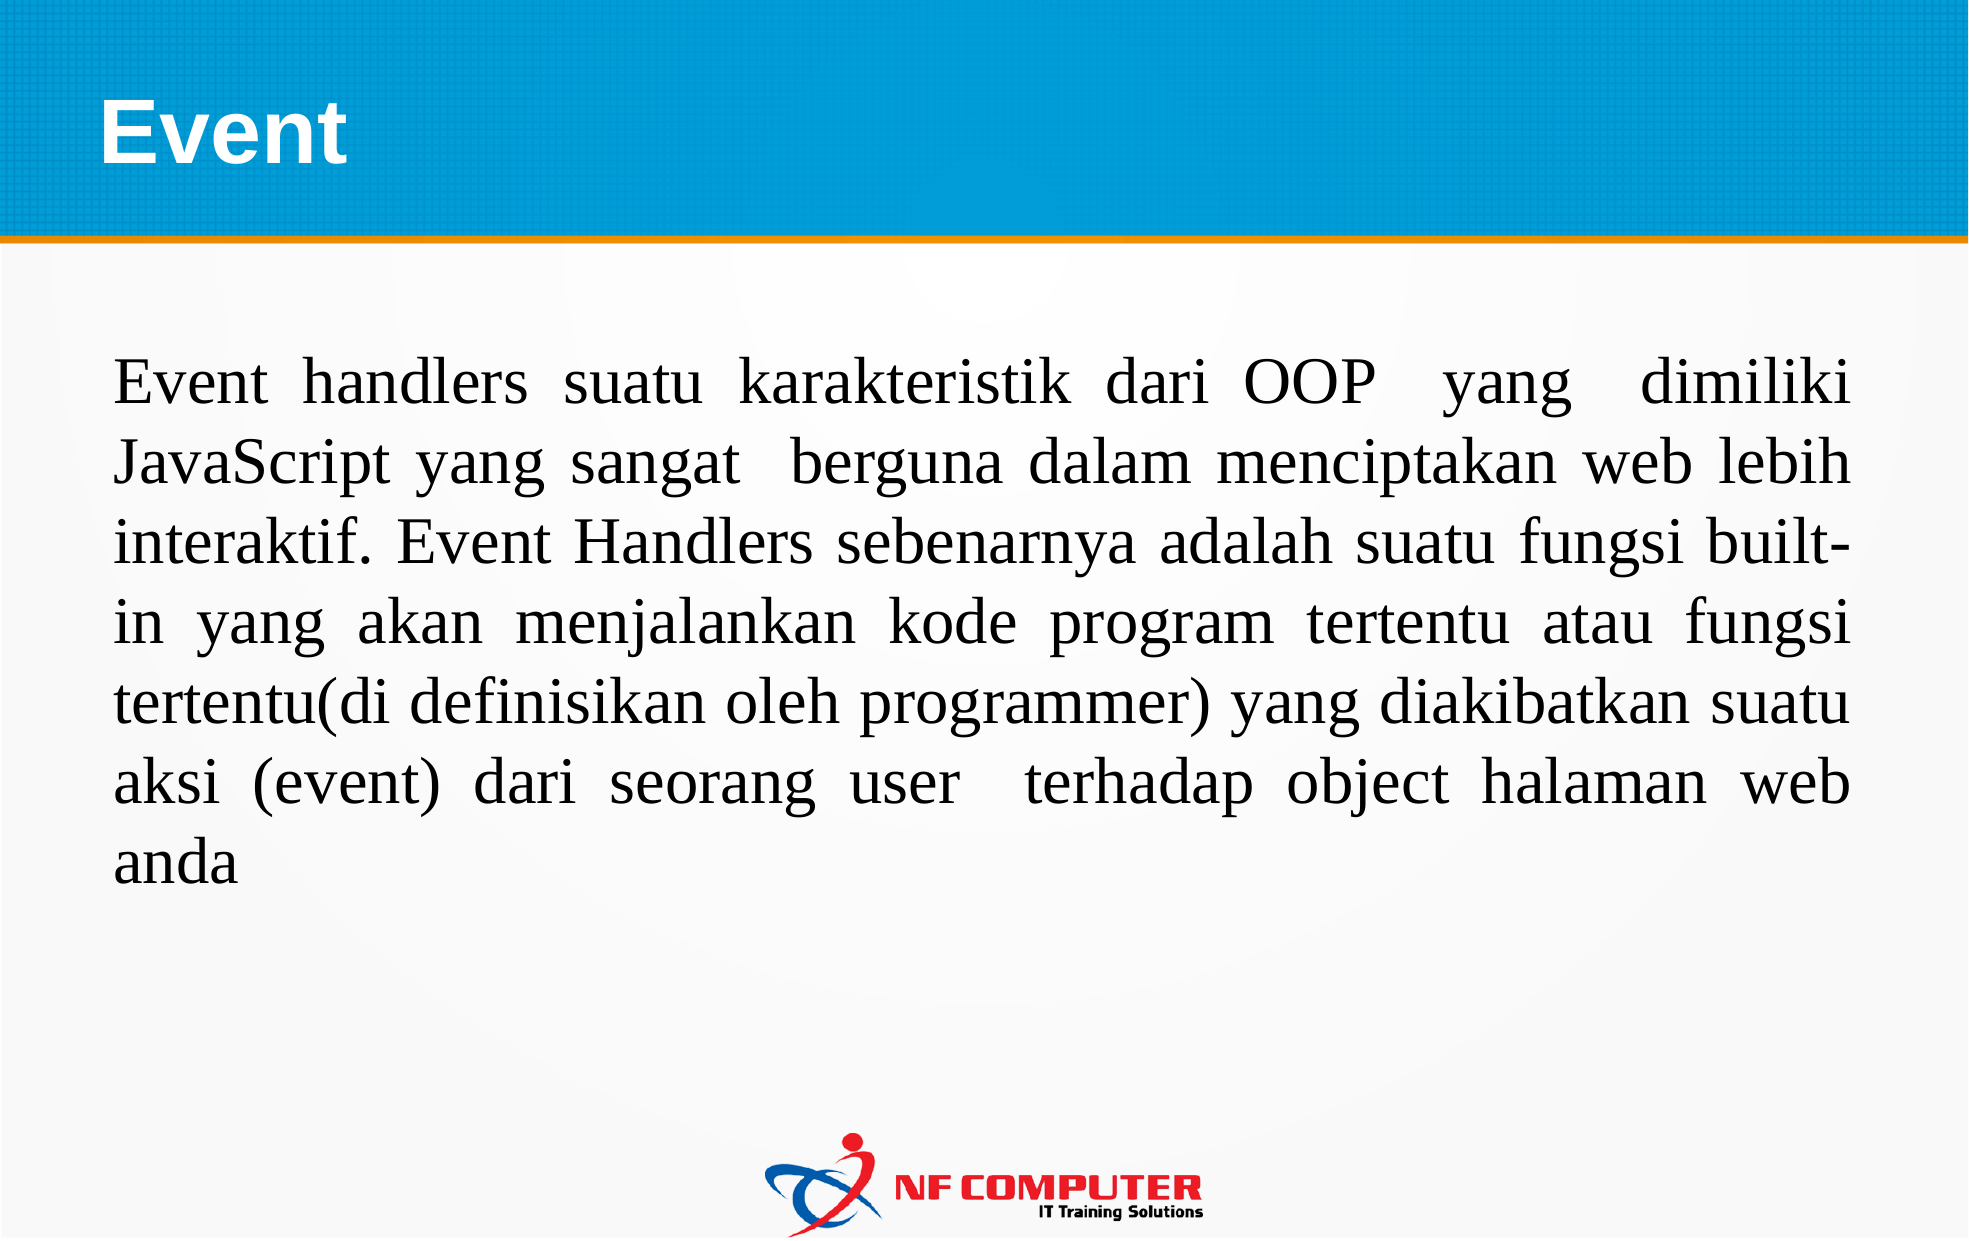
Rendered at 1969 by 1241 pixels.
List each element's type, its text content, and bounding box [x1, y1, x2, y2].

picture [0, 236, 1969, 1241]
text_box Event [98, 66, 1870, 182]
text_box Event handlers suatu karakteristik dari OOP yang dimiliki JavaScript yang sangat berguna dalam menciptakan web lebih interaktif. Event Handlers sebenarnya adalah suatu fungsi built-in yang akan menjalankan kode program tertentu atau fungsi tertentu(di definisikan oleh programmer) yang diakibatkan suatu aksi (event) dari seorang user terhadap object halaman web anda [98, 329, 1870, 905]
